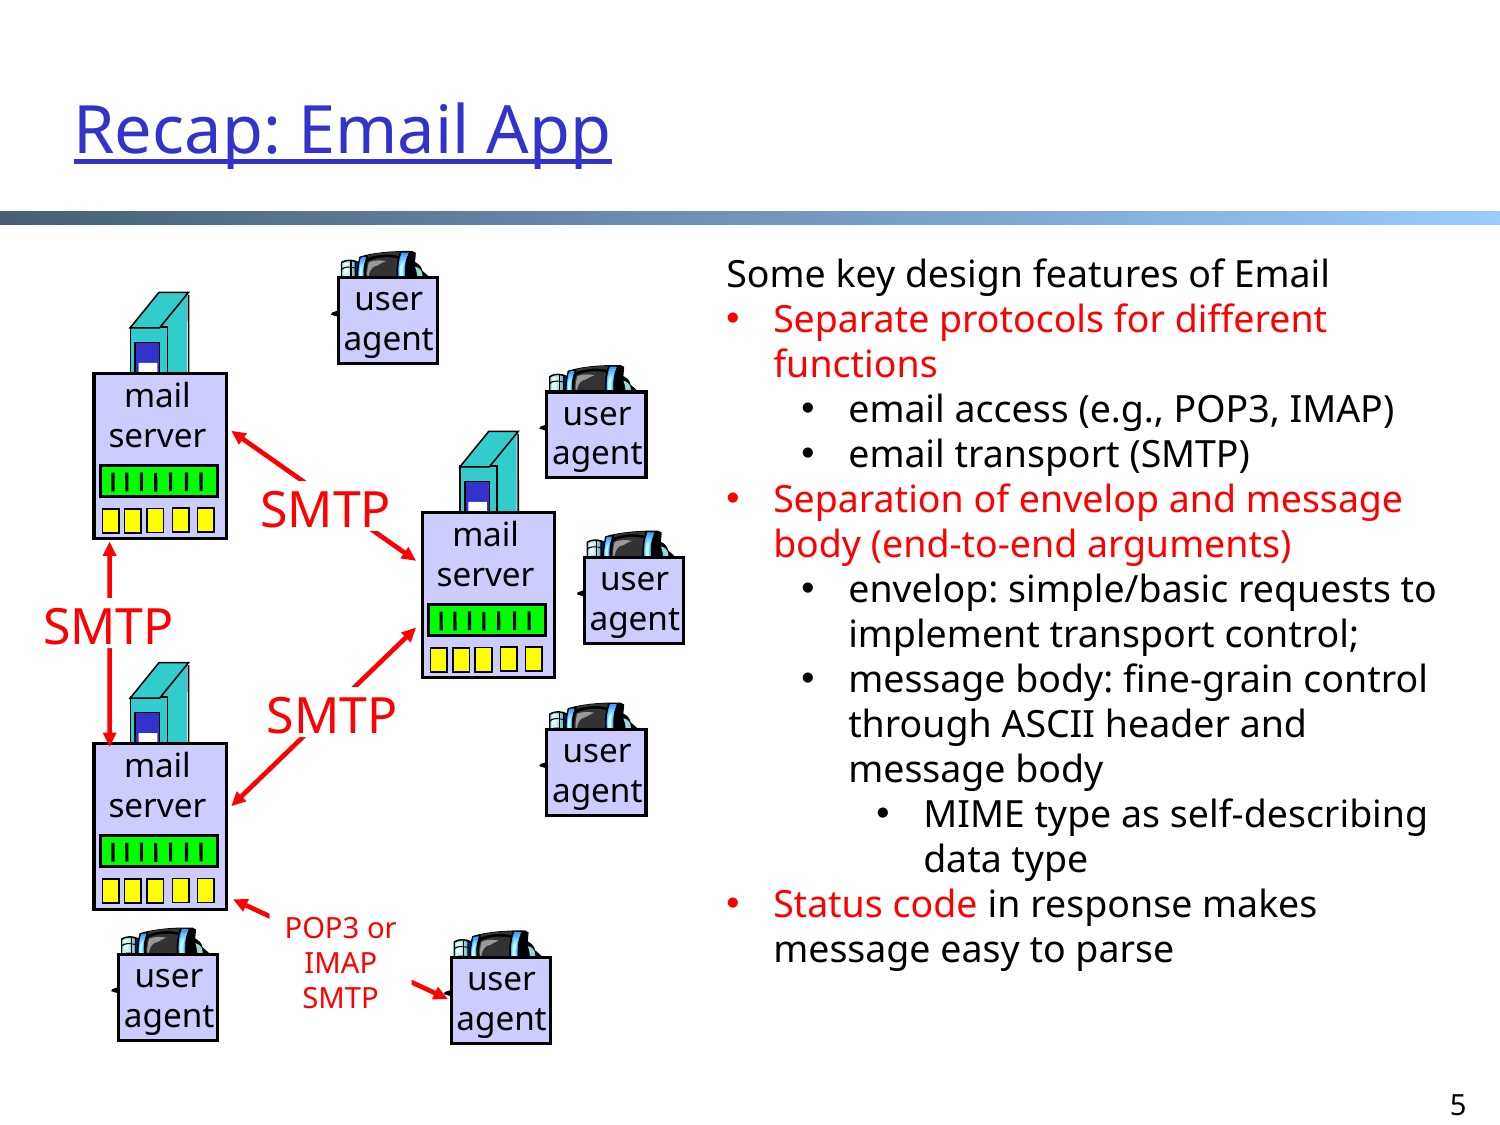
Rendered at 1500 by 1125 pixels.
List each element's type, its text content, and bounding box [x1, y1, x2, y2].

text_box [110, 926, 228, 1043]
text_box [443, 929, 561, 1046]
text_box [23, 469, 417, 752]
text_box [330, 249, 448, 366]
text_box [538, 701, 656, 818]
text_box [91, 292, 227, 468]
title Recap: Email App [58, 33, 1434, 222]
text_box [576, 529, 694, 646]
text_box Some key design features of Email Separate protocols for different functions email access (e.g., POP3, IMAP) email transport (SMTP) Separation of envelop and message body (end-to-end arguments) envelop: simple/basic requests to implement transport control; message body: fine-grain control through ASCII header and message body MIME type as self-describing data type Status code in response makes message easy to parse [711, 242, 1487, 978]
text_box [538, 363, 656, 480]
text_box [422, 505, 556, 679]
text_box [416, 984, 438, 1000]
text_box [232, 759, 281, 806]
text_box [91, 759, 227, 910]
text_box [232, 431, 285, 468]
text_box [233, 899, 264, 914]
slide_number 5 [1406, 1078, 1482, 1125]
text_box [269, 893, 412, 1024]
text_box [459, 431, 519, 504]
